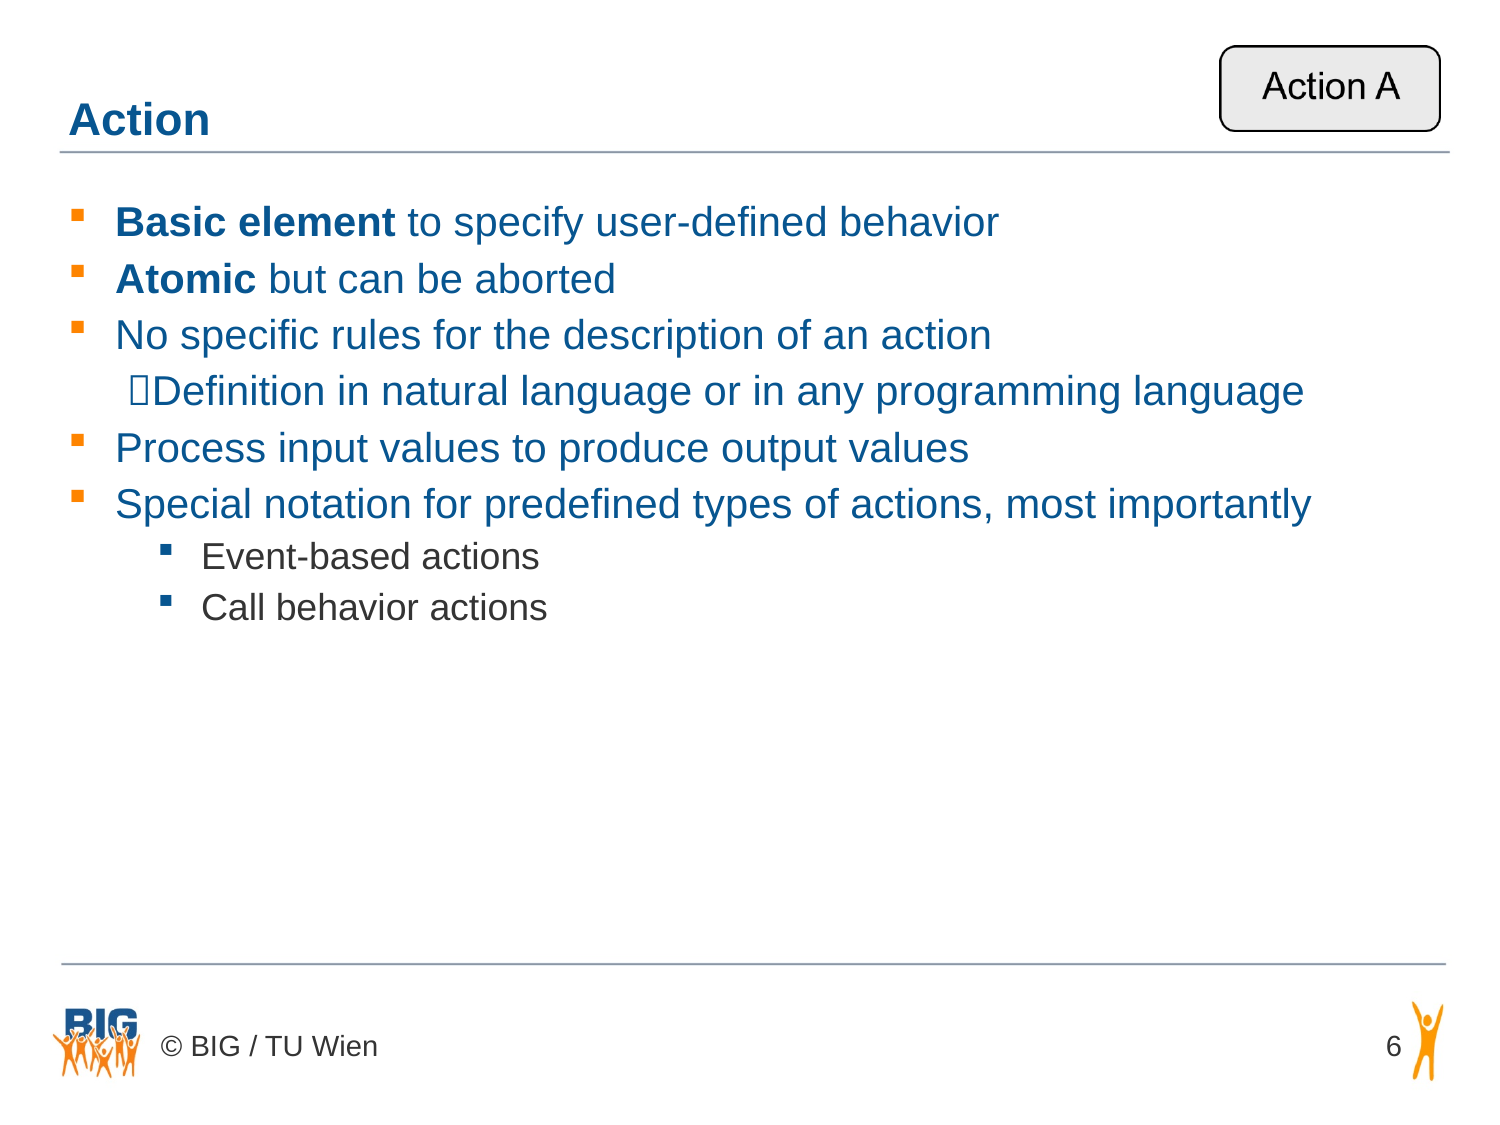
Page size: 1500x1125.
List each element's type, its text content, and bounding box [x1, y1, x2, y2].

picture [0, 142, 1500, 163]
picture [6, 1000, 145, 1123]
picture [0, 954, 1497, 975]
picture [1218, 45, 1441, 132]
picture [1400, 991, 1494, 1125]
list Basic element to specify user-defined behavior Atomic but can be aborted No specific rules for the description of an action Definition in natural language or in any programming language Process input values to produce output values Special notation for predefined types of actions, most importantly Event-based actions Call behavior actions [52, 187, 1454, 962]
title Action [52, 24, 1454, 153]
slide_number 6 [1241, 1019, 1418, 1095]
